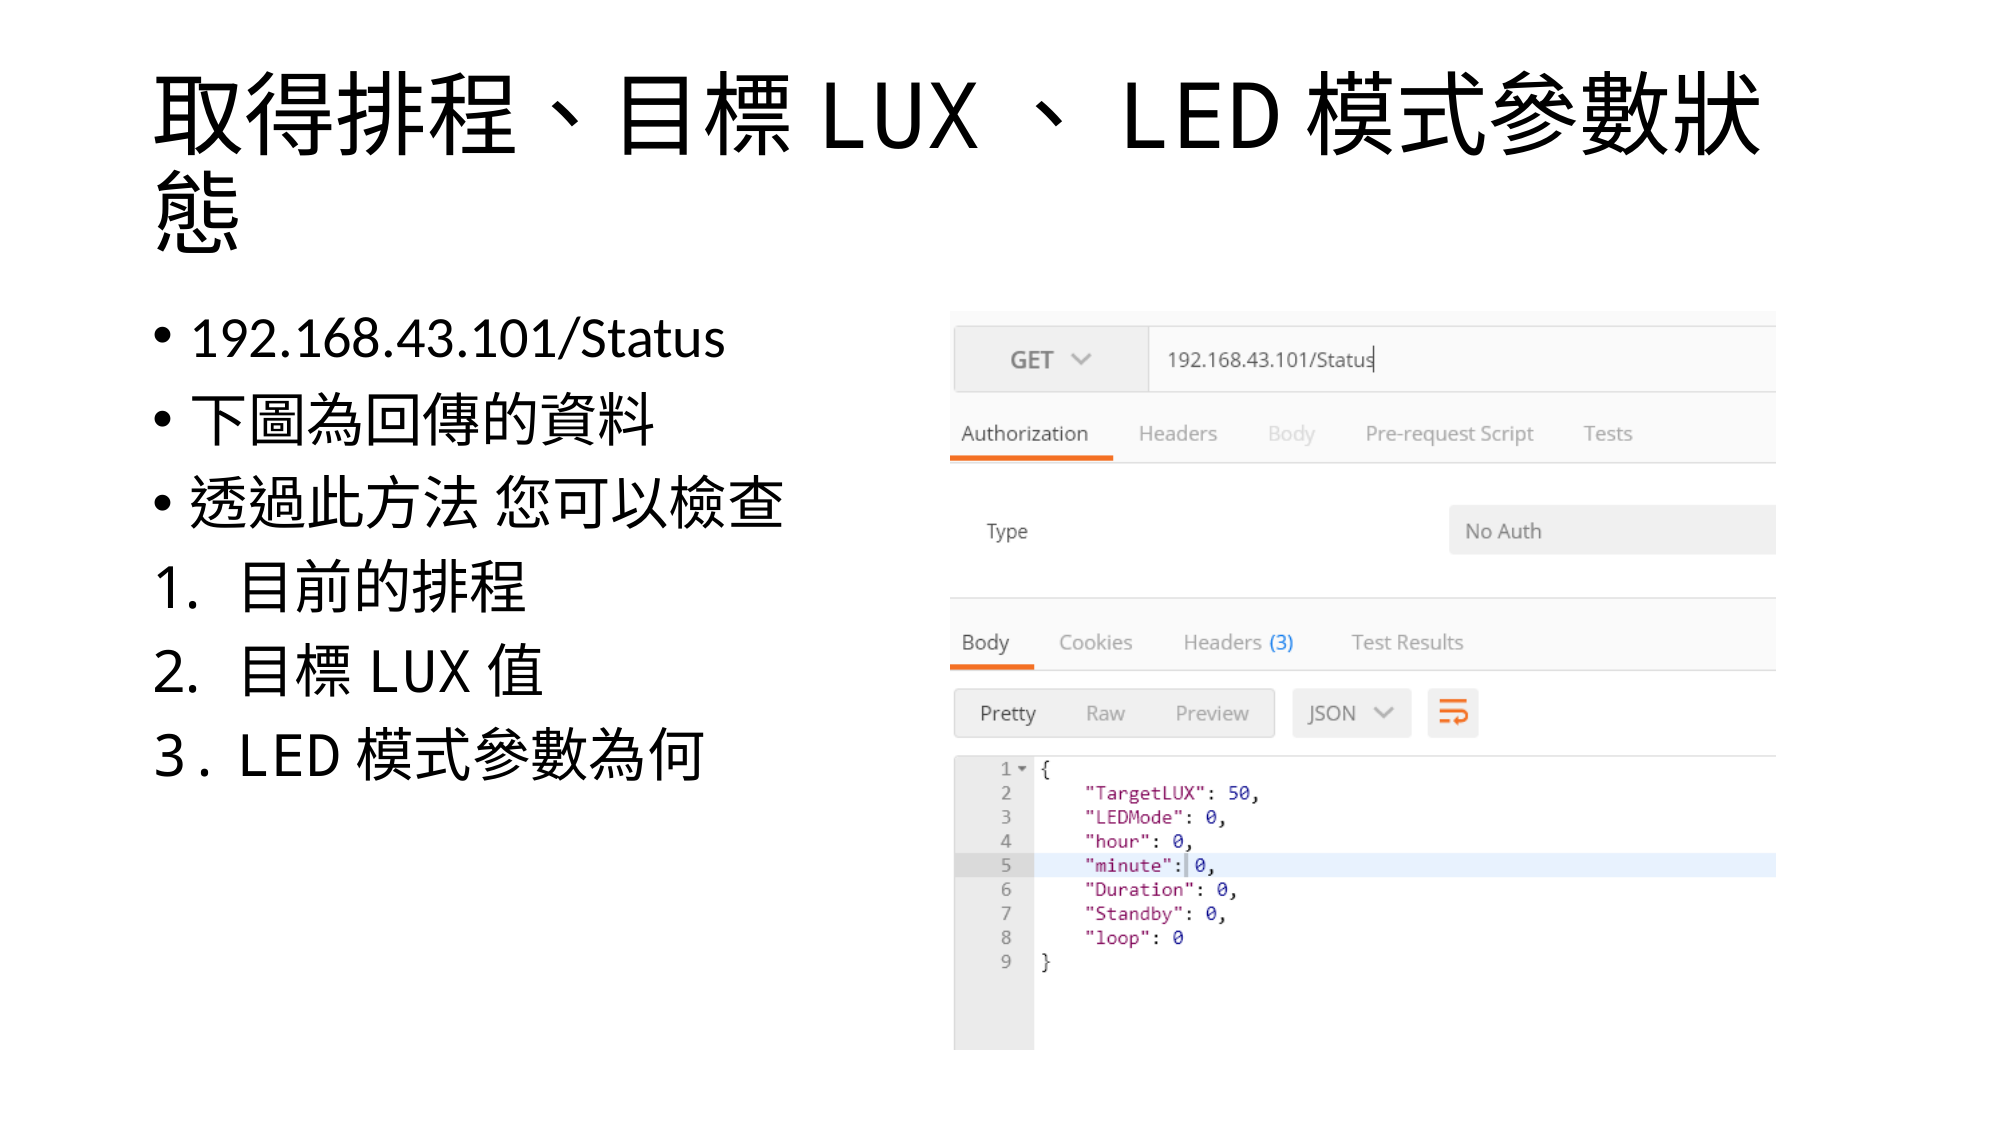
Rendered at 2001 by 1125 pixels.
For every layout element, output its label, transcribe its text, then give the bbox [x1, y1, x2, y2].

picture [950, 311, 1776, 1050]
title 取得排程、目標LUX、LED模式參數狀態 [137, 59, 1863, 278]
list 192.168.43.101/Status 下圖為回傳的資料 透過此方法 您可以檢查 目前的排程 目標LUX值 LED模式參數為何 [137, 299, 925, 1014]
